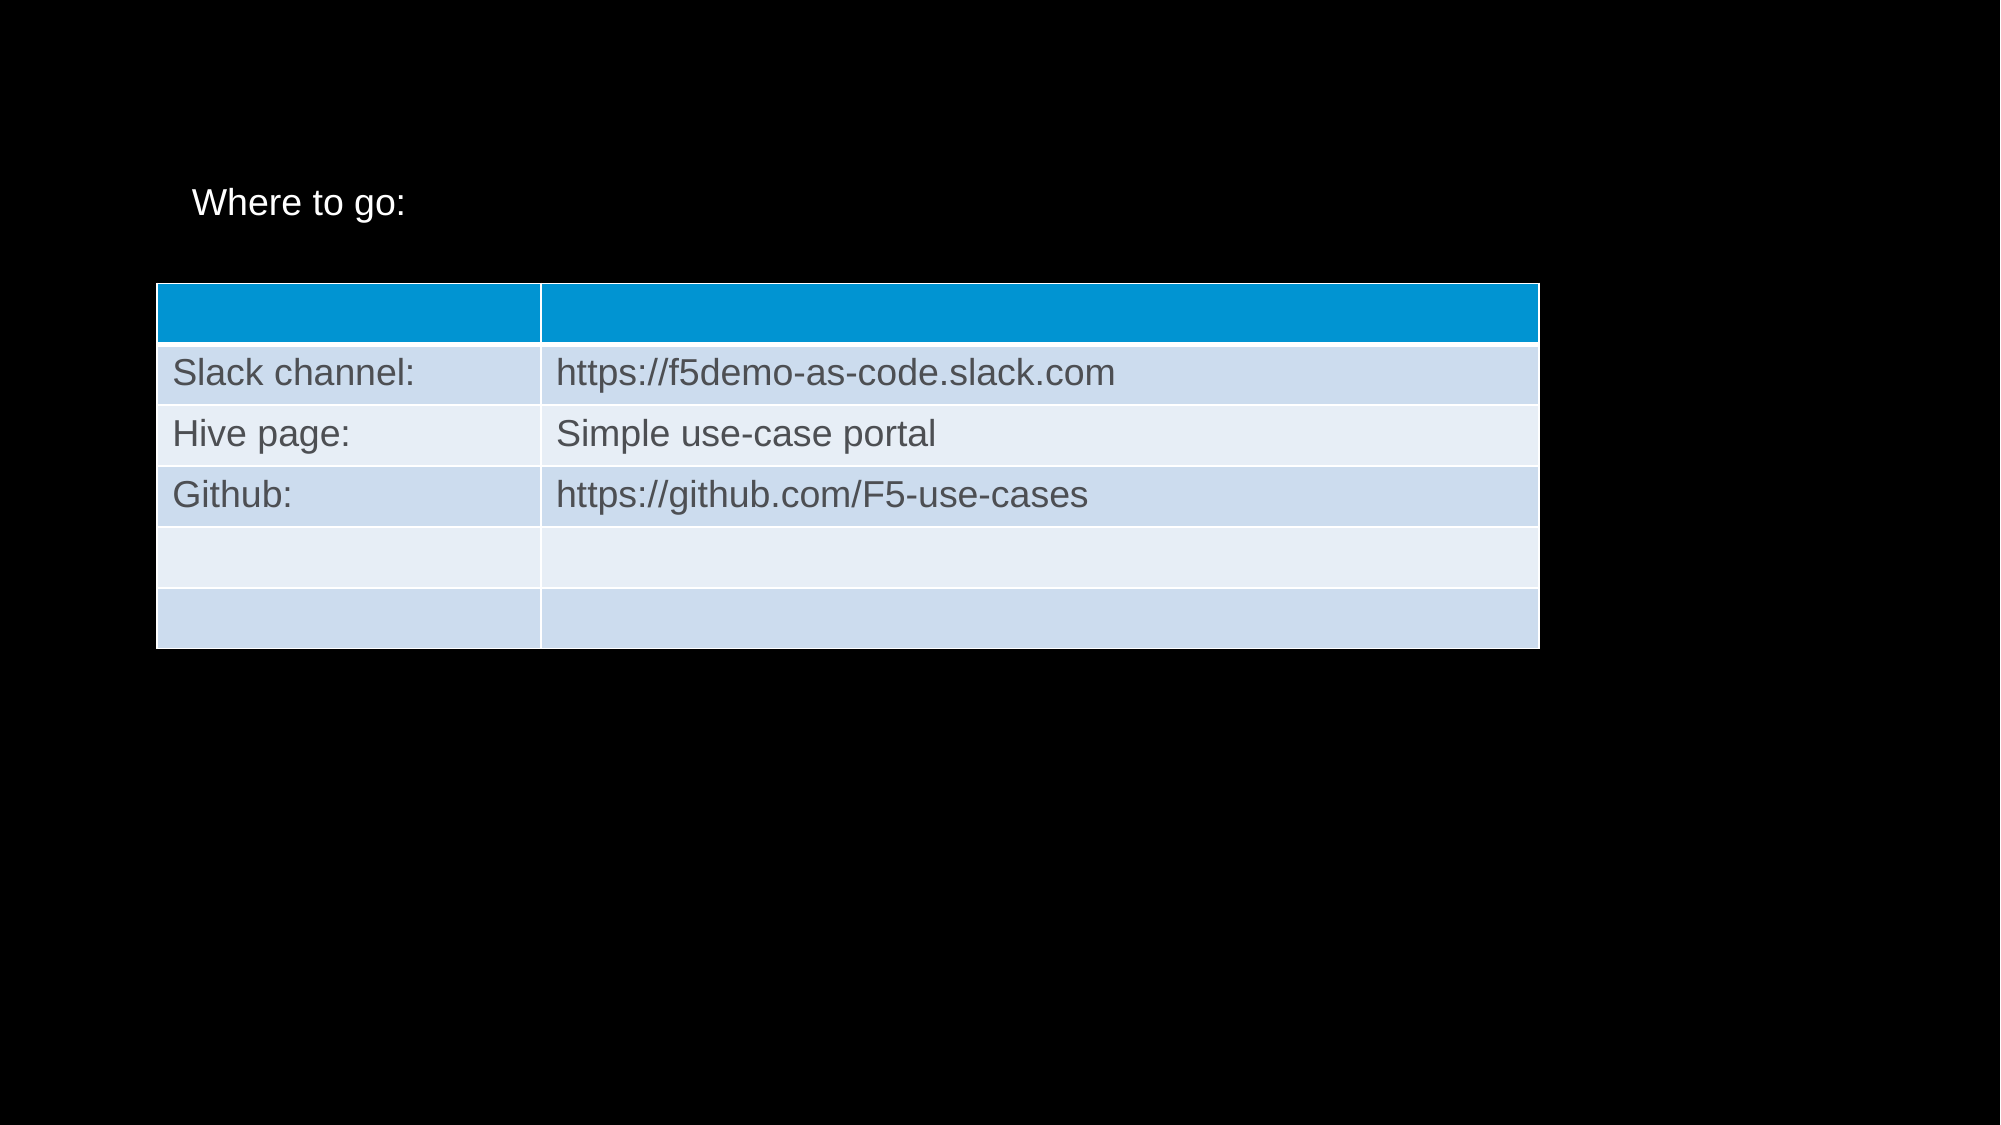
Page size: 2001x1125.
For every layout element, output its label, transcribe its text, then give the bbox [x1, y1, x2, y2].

table_cell Github: [158, 467, 540, 526]
table_cell [158, 589, 540, 648]
table_cell Simple use-case portal [542, 406, 1538, 465]
table_header [158, 284, 540, 342]
table_cell [158, 528, 540, 587]
table_cell Hive page: [158, 406, 540, 465]
table_cell [542, 589, 1538, 648]
table_header [542, 284, 1538, 342]
text_box Where to go: [176, 176, 422, 232]
table_cell Slack channel: [158, 347, 540, 404]
table_cell https://github.com/F5-use-cases [542, 467, 1538, 526]
table_cell [542, 528, 1538, 587]
table_cell https://f5demo-as-code.slack.com [542, 347, 1538, 404]
